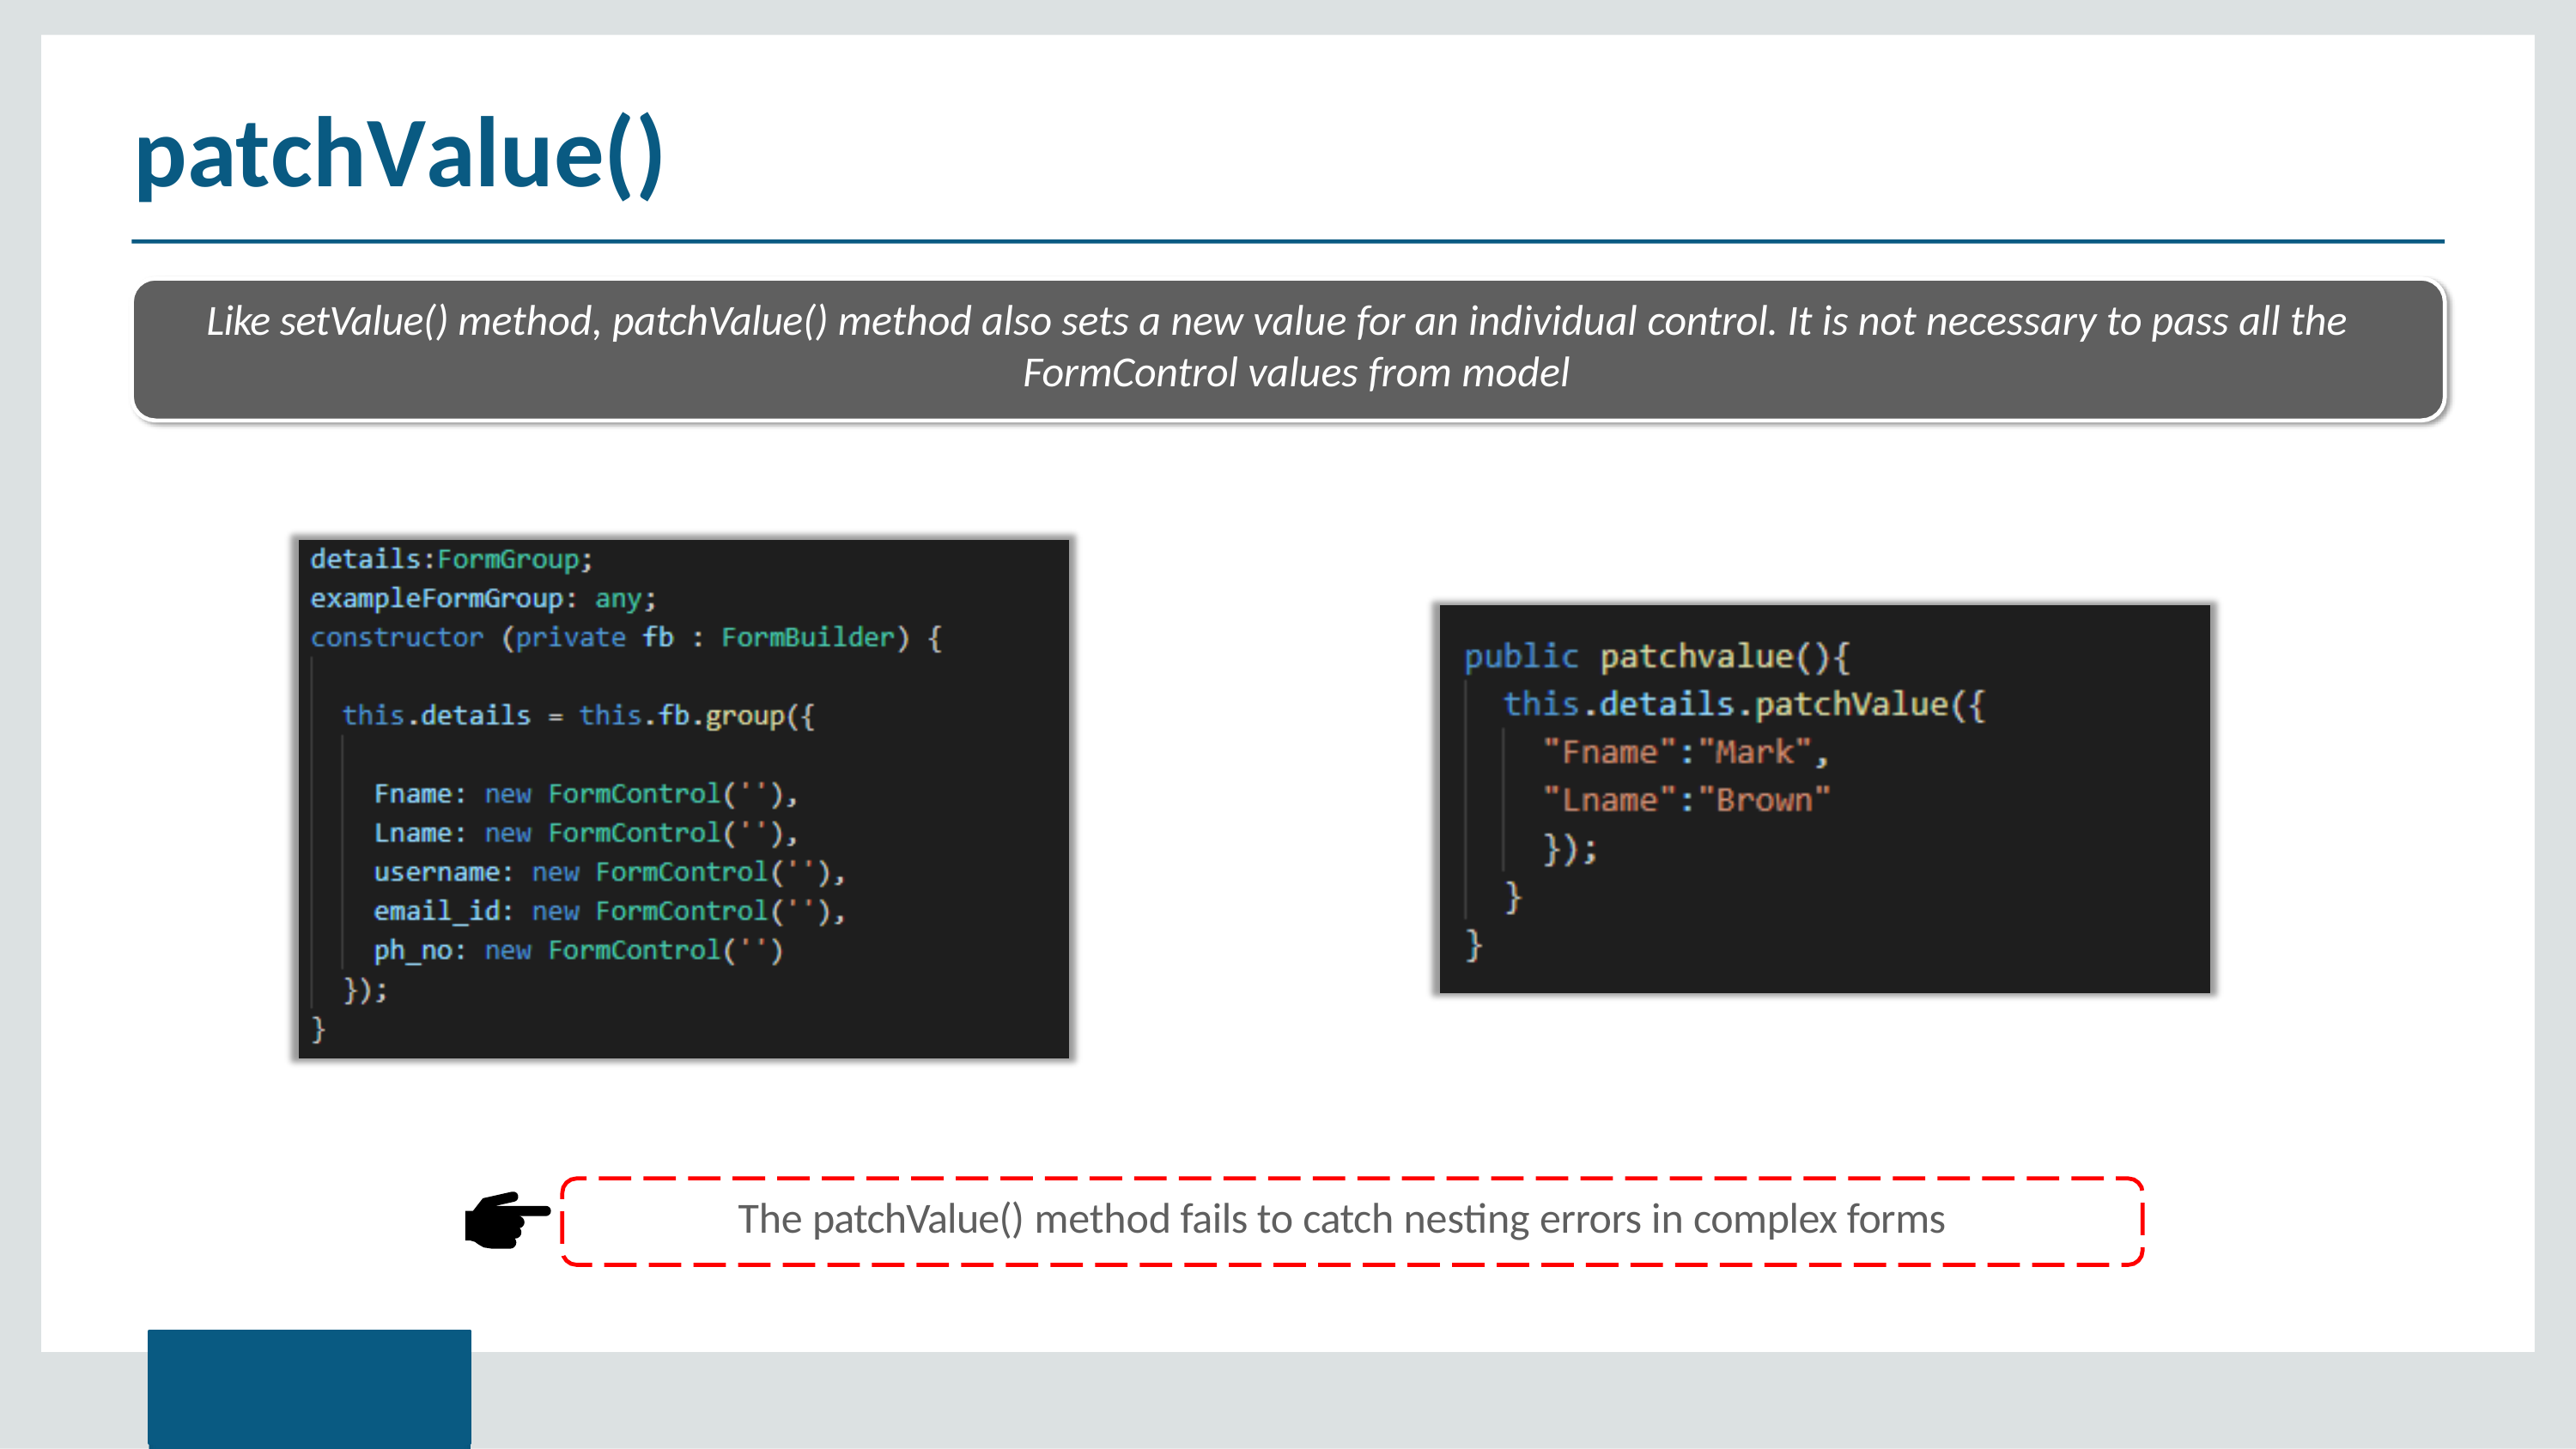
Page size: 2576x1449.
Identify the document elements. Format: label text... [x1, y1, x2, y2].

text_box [128, 276, 2457, 433]
title patchValue() [131, 84, 669, 275]
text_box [147, 1329, 472, 1446]
text_box [465, 1191, 551, 1249]
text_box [284, 528, 1084, 1070]
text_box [1425, 594, 2224, 1004]
text_box The patchValue() method fails to catch nesting errors in complex forms [736, 1188, 1955, 1242]
text_box [562, 1178, 2143, 1265]
